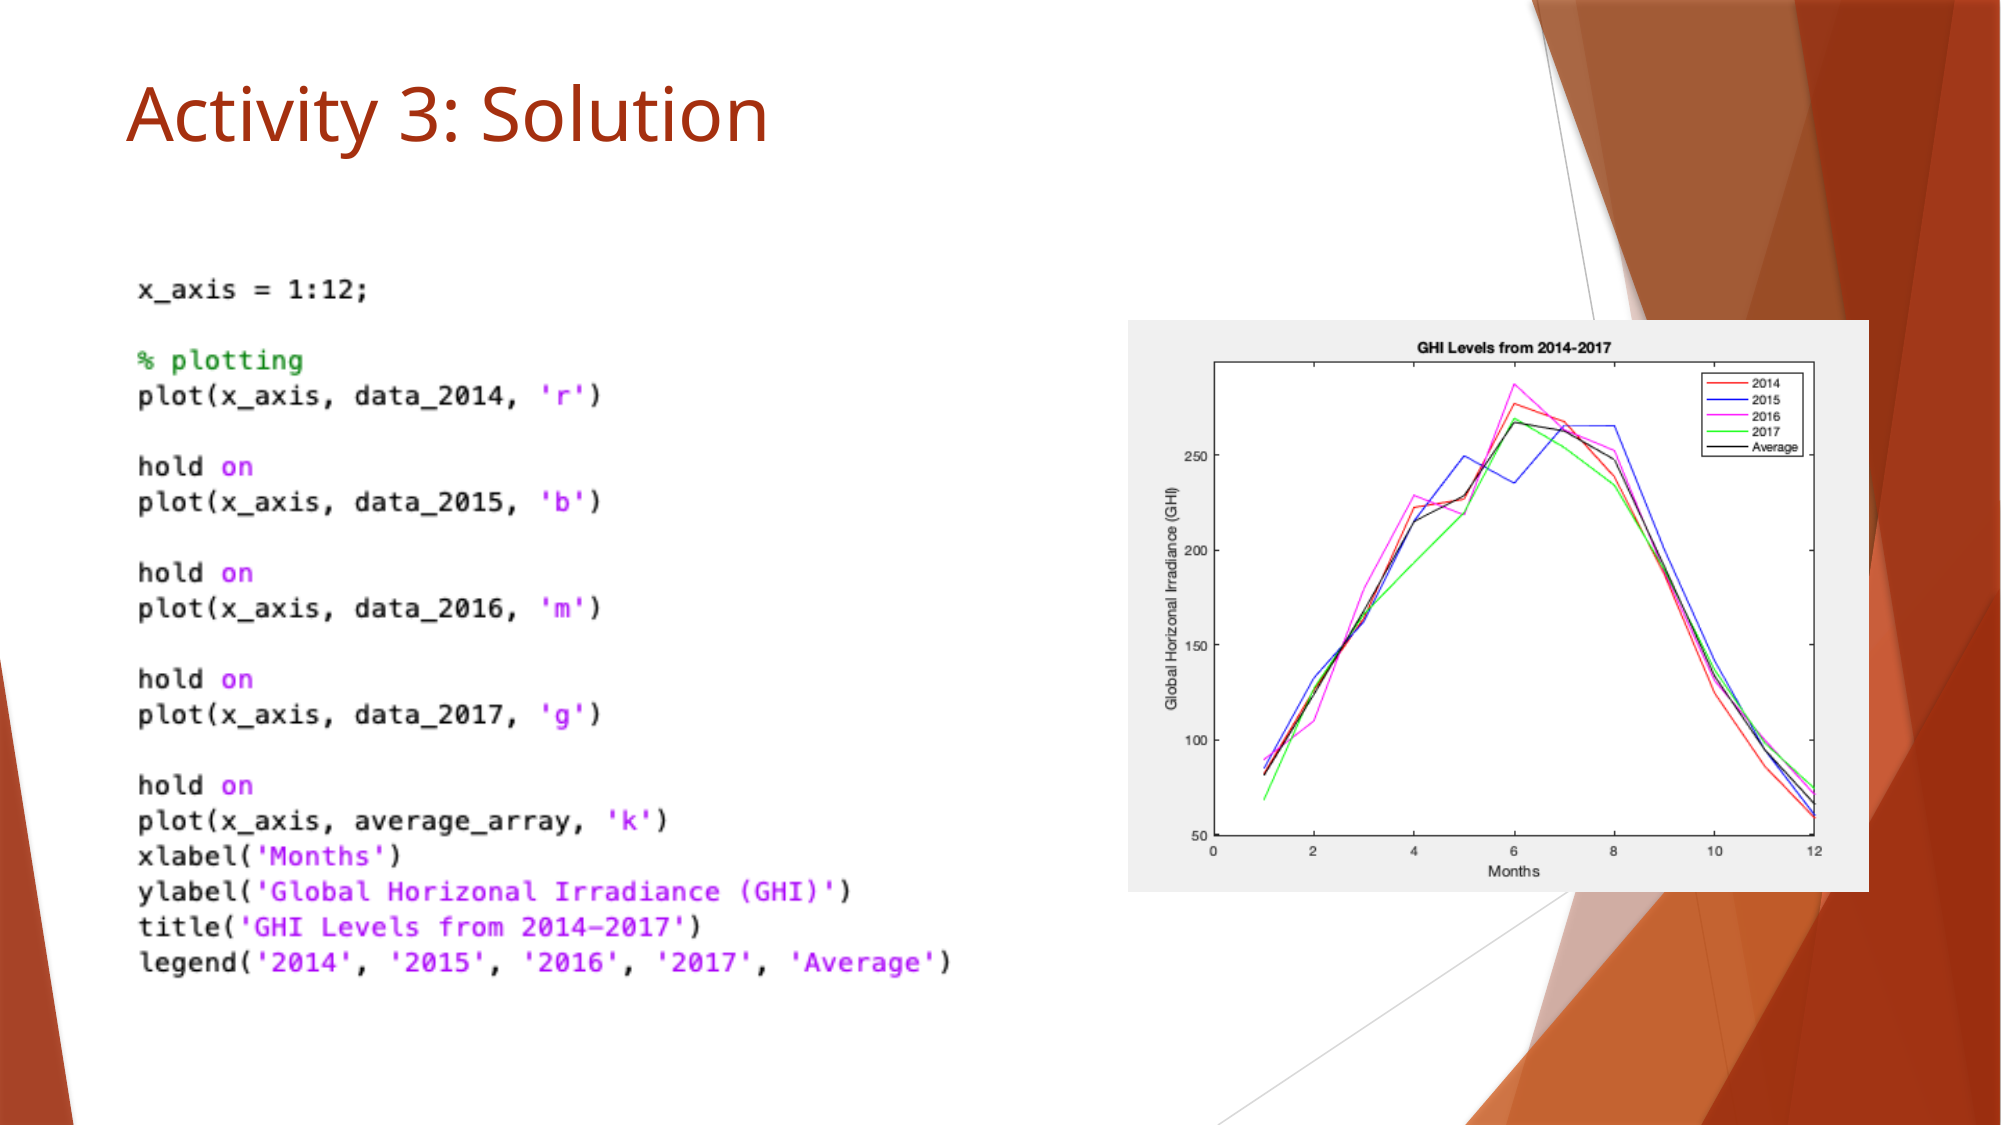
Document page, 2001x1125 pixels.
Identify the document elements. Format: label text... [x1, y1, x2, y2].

picture [110, 248, 1035, 996]
picture [1127, 319, 1870, 893]
title Activity 3: Solution [111, 9, 1522, 226]
